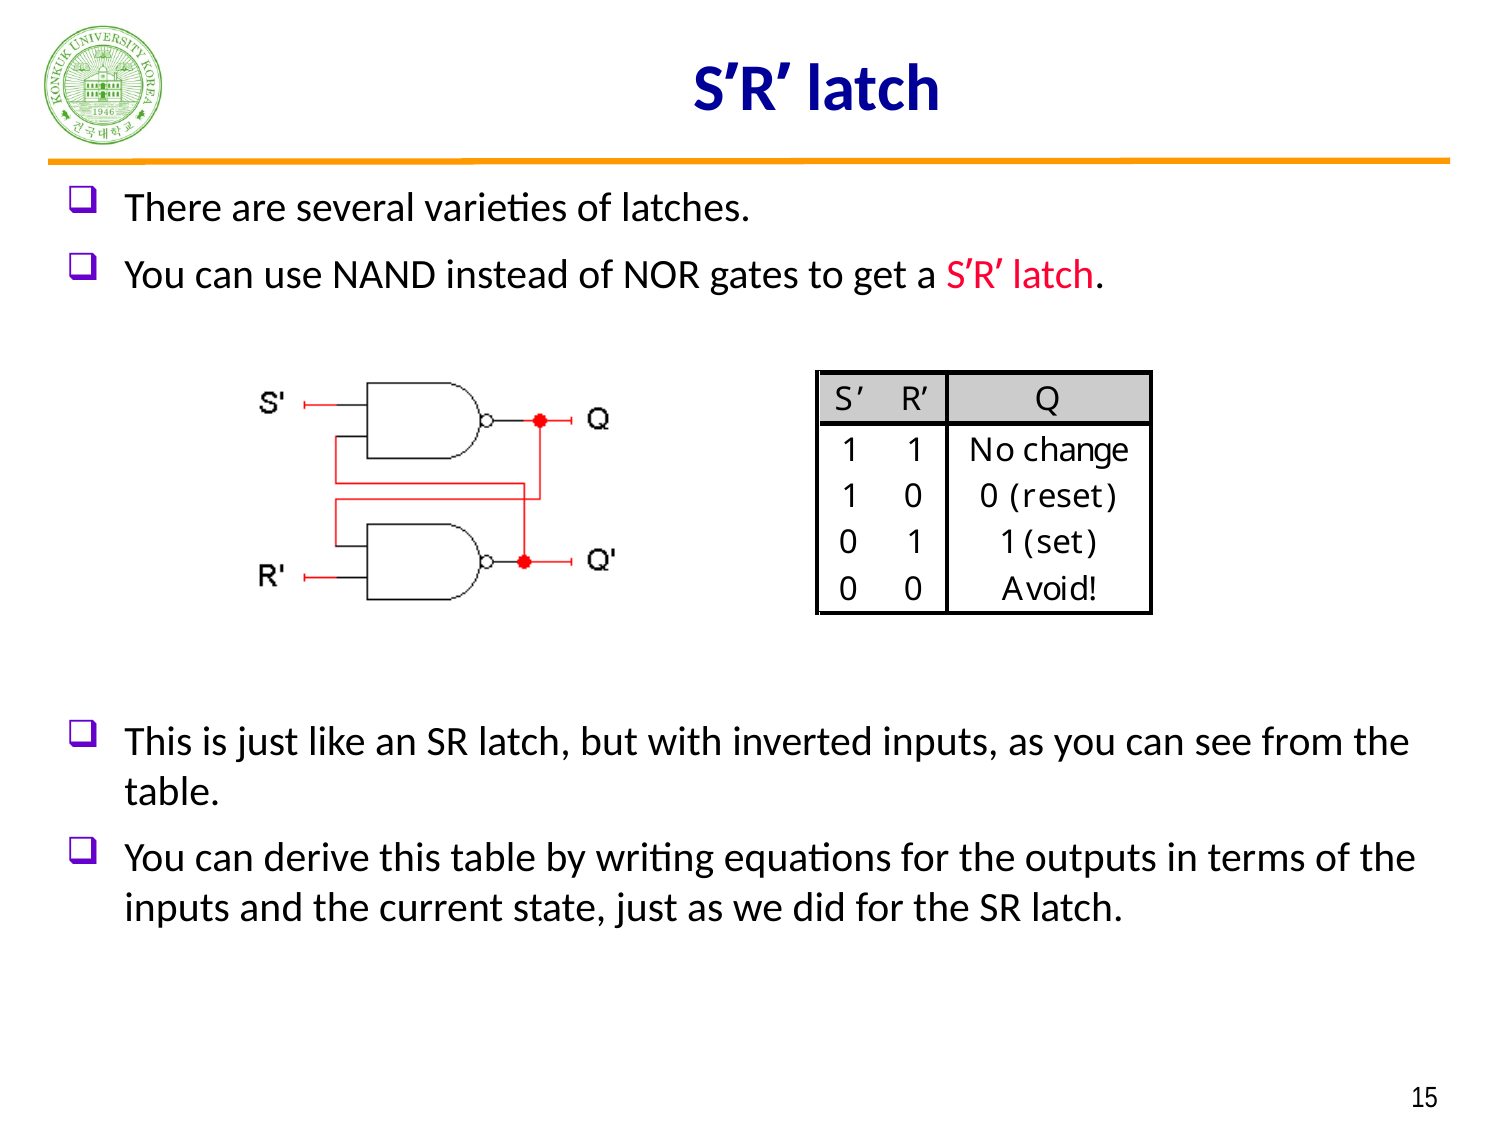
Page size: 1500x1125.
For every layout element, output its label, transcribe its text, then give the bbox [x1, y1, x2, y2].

slide_number 15 [1098, 1070, 1454, 1118]
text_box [249, 370, 629, 610]
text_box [799, 370, 1176, 646]
picture [35, 19, 172, 148]
list There are several varieties of latches. You can use NAND instead of NOR gates to get a S’R’ latch. This is just like an SR latch, but with inverted inputs, as you can see from the table. You can derive this table by writing equations for the outputs in terms of the inputs and the current state, just as we did for the SR latch. [51, 172, 1453, 1071]
title S’R’ latch [182, 18, 1452, 150]
